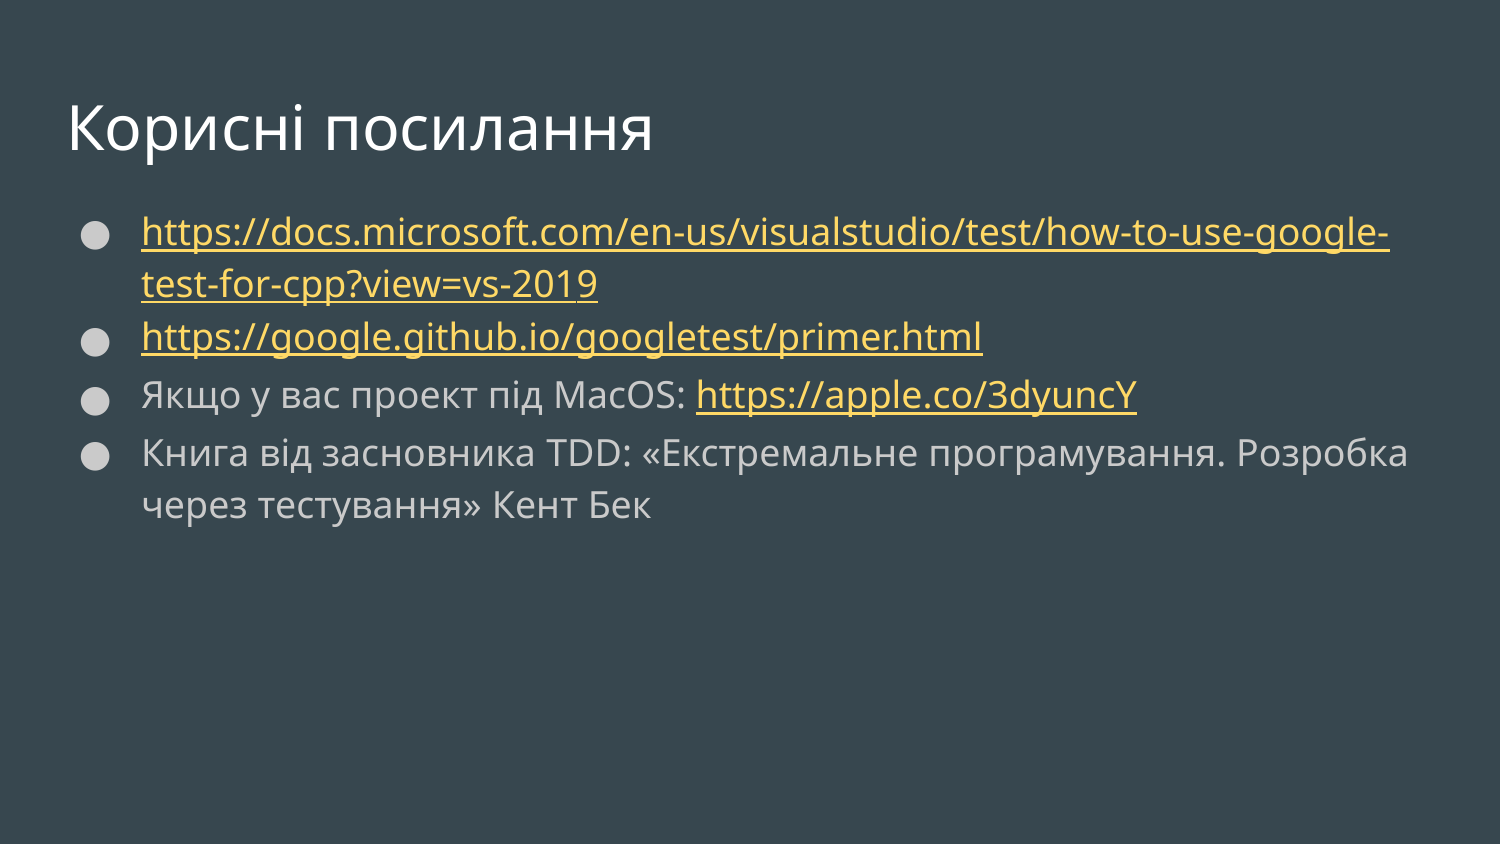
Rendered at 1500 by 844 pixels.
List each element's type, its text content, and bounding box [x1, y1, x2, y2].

list https://docs.microsoft.com/en-us/visualstudio/test/how-to-use-google-test-for-cpp?view=vs-2019 https://google.github.io/googletest/primer.html Якщо у вас проект під MacOS: https://apple.co/3dyuncY Книга від засновника TDD: «Екстремальне програмування. Розробка через тестування» Кент Бек [51, 186, 1449, 747]
title Корисні посилання [51, 72, 1449, 167]
